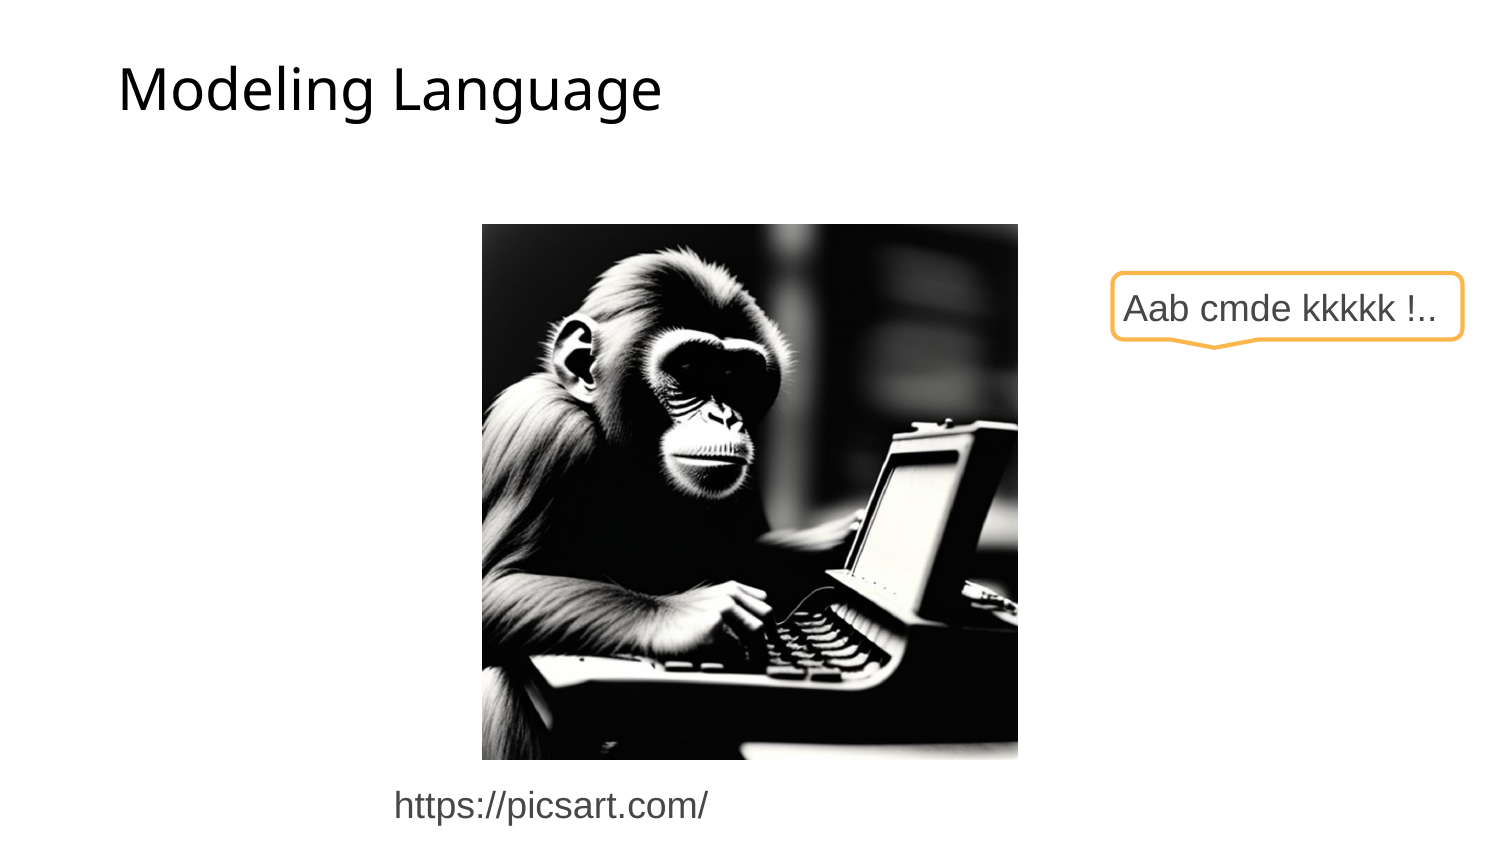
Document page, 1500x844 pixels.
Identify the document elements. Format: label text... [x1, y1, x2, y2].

text_box https://picsart.com/ [379, 773, 1125, 834]
text_box Aab cmde kkkkk !.. [1112, 272, 1463, 348]
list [482, 224, 1018, 760]
title Modeling Language [103, 45, 1397, 208]
